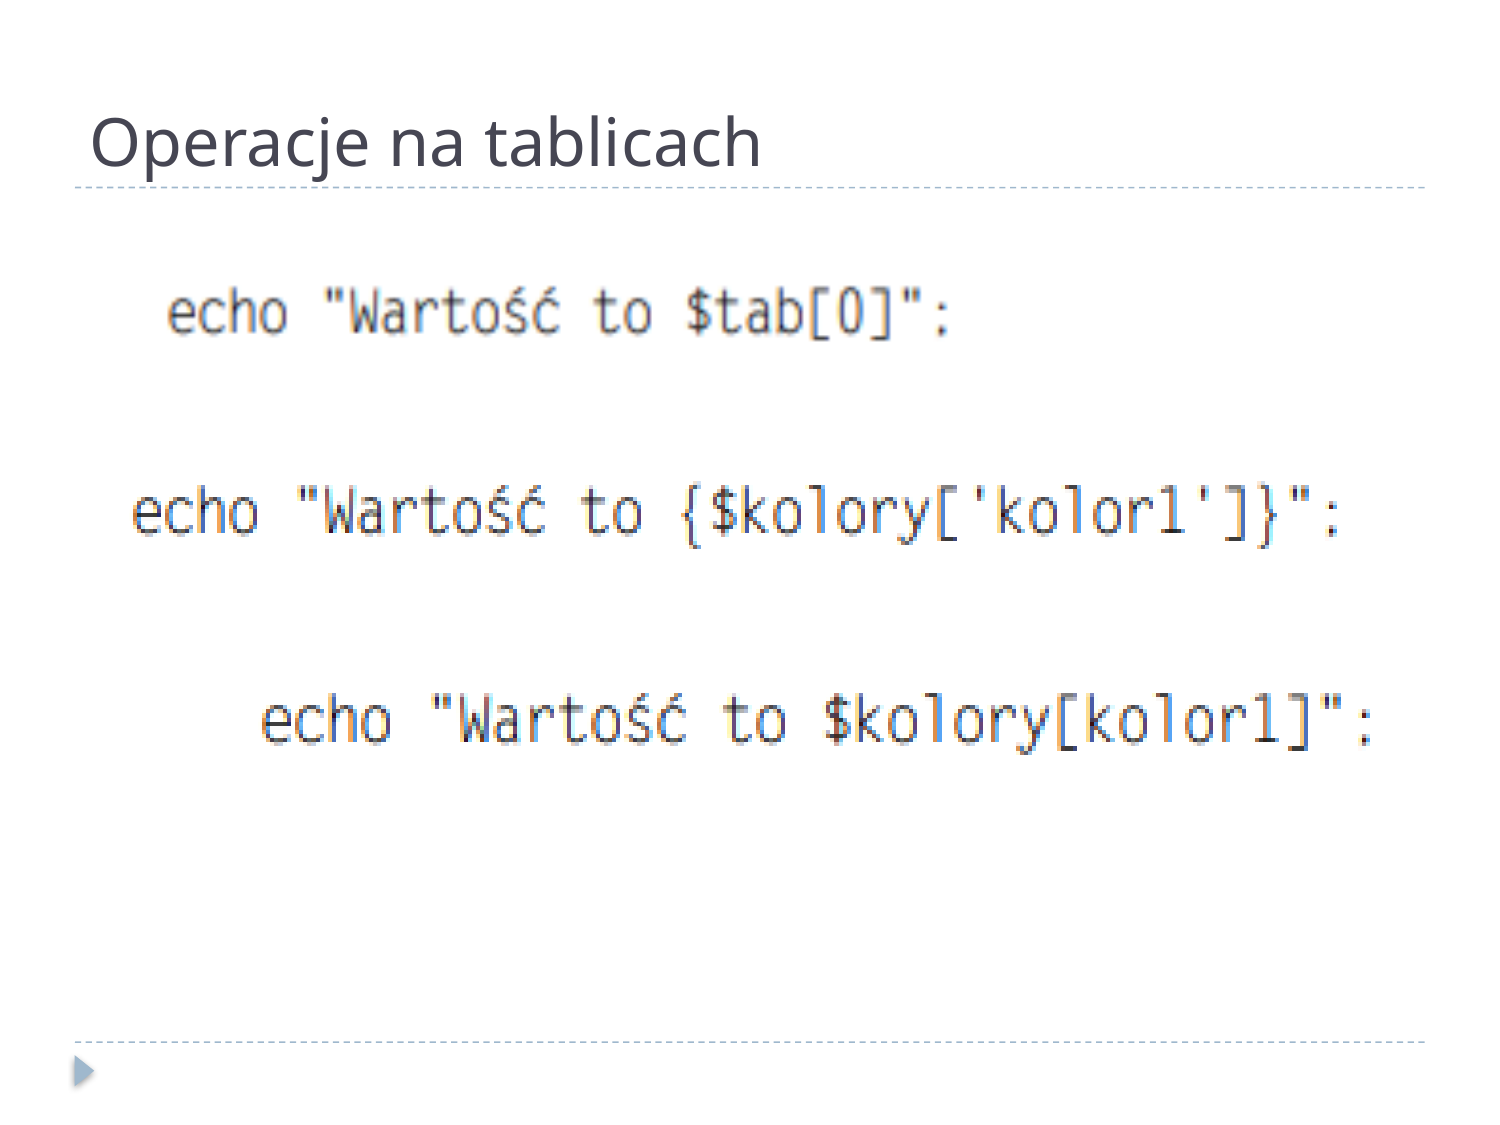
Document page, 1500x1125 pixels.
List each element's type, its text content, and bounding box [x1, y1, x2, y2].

picture [128, 269, 1024, 399]
title Operacje na tablicach [75, 24, 1425, 188]
picture [105, 433, 1431, 598]
picture [245, 655, 1461, 809]
